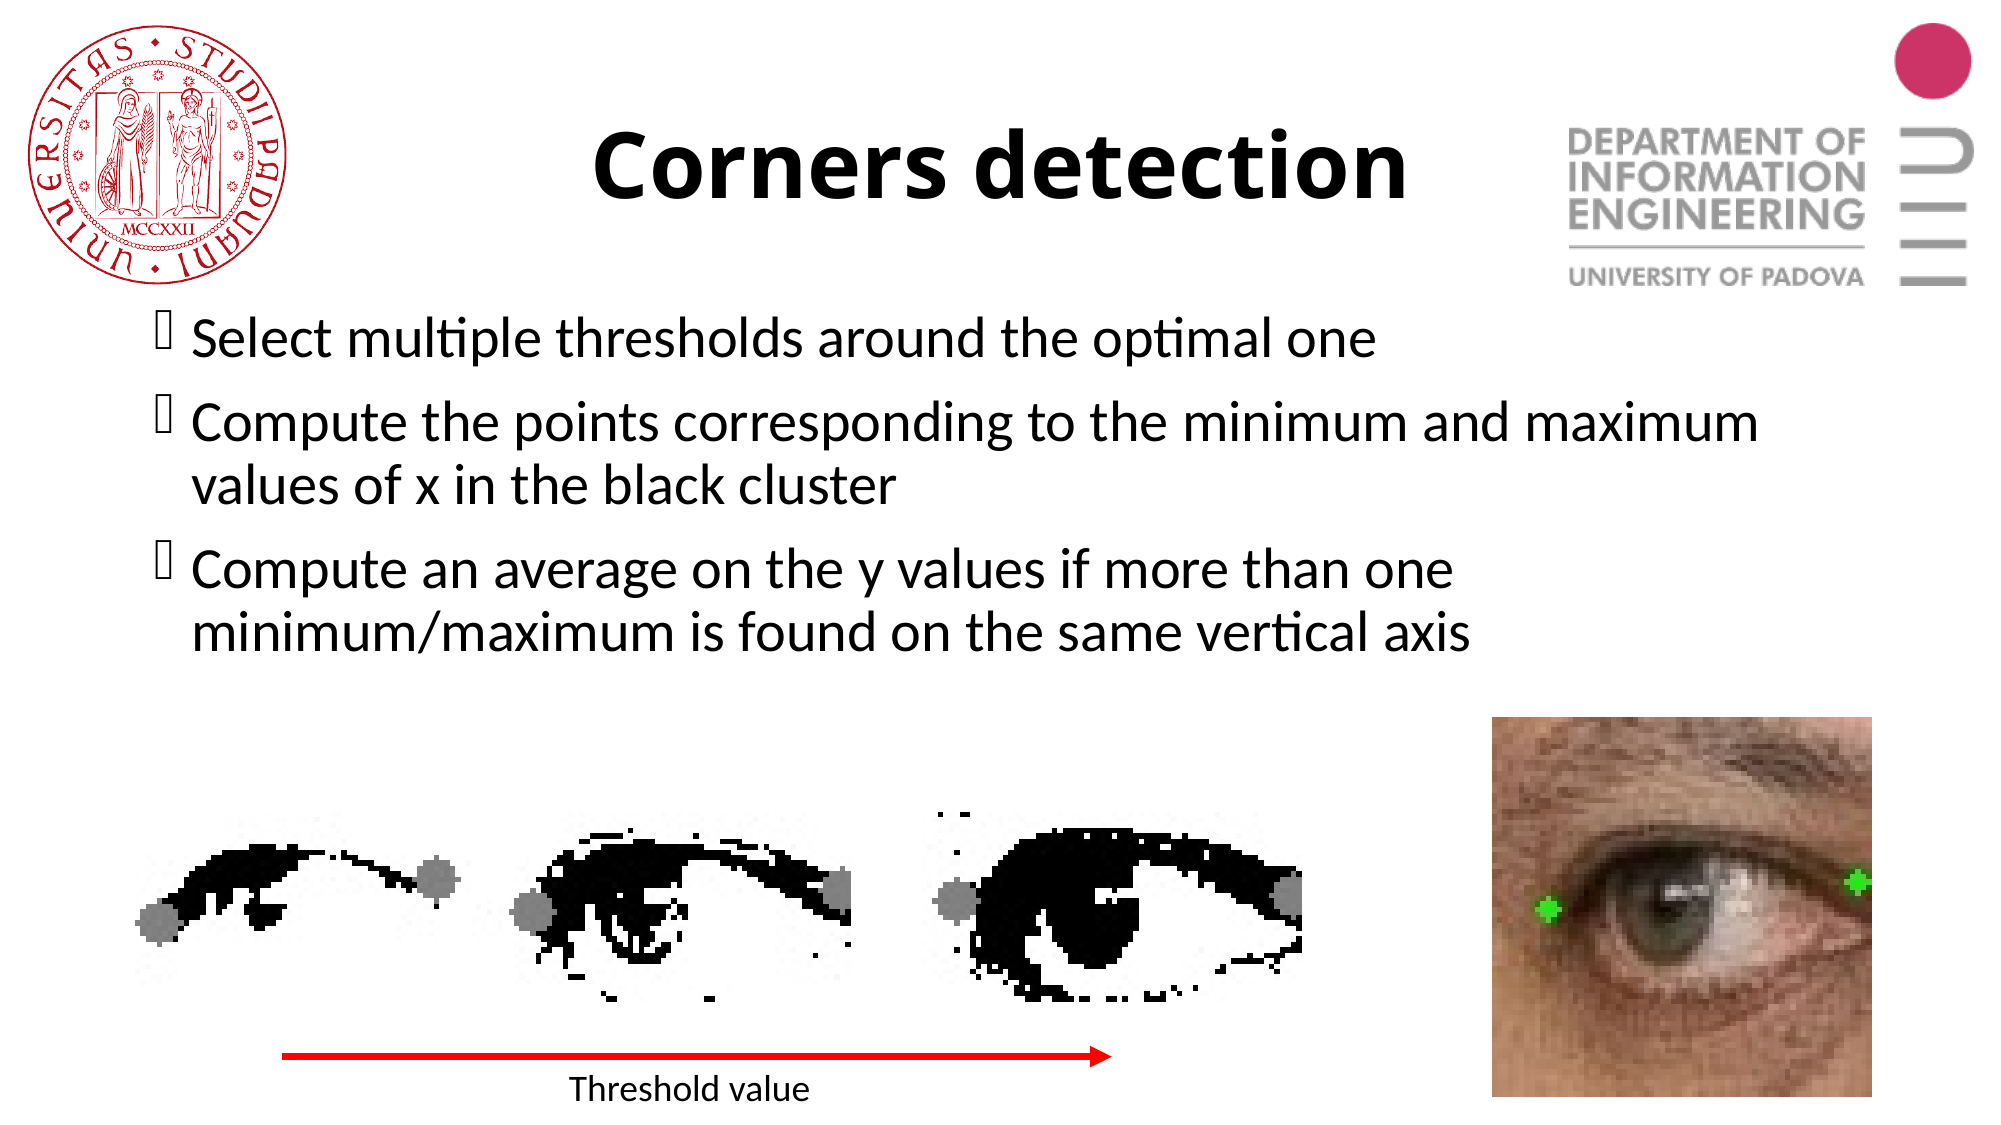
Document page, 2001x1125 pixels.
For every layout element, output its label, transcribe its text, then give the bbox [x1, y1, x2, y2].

picture [1492, 717, 1872, 1097]
title Corners detection [138, 60, 1864, 278]
list Select multiple thresholds around the optimal one Compute the points corresponding to the minimum and maximum values of x in the black cluster Compute an average on the y values if more than one minimum/maximum is found on the same vertical axis [138, 299, 1864, 1014]
picture [1569, 23, 1974, 286]
picture [26, 22, 288, 286]
picture [922, 812, 1302, 1002]
slide_number 7 [1346, 1048, 1797, 1109]
picture [92, 812, 851, 1002]
text_box Threshold value [554, 1057, 1005, 1117]
